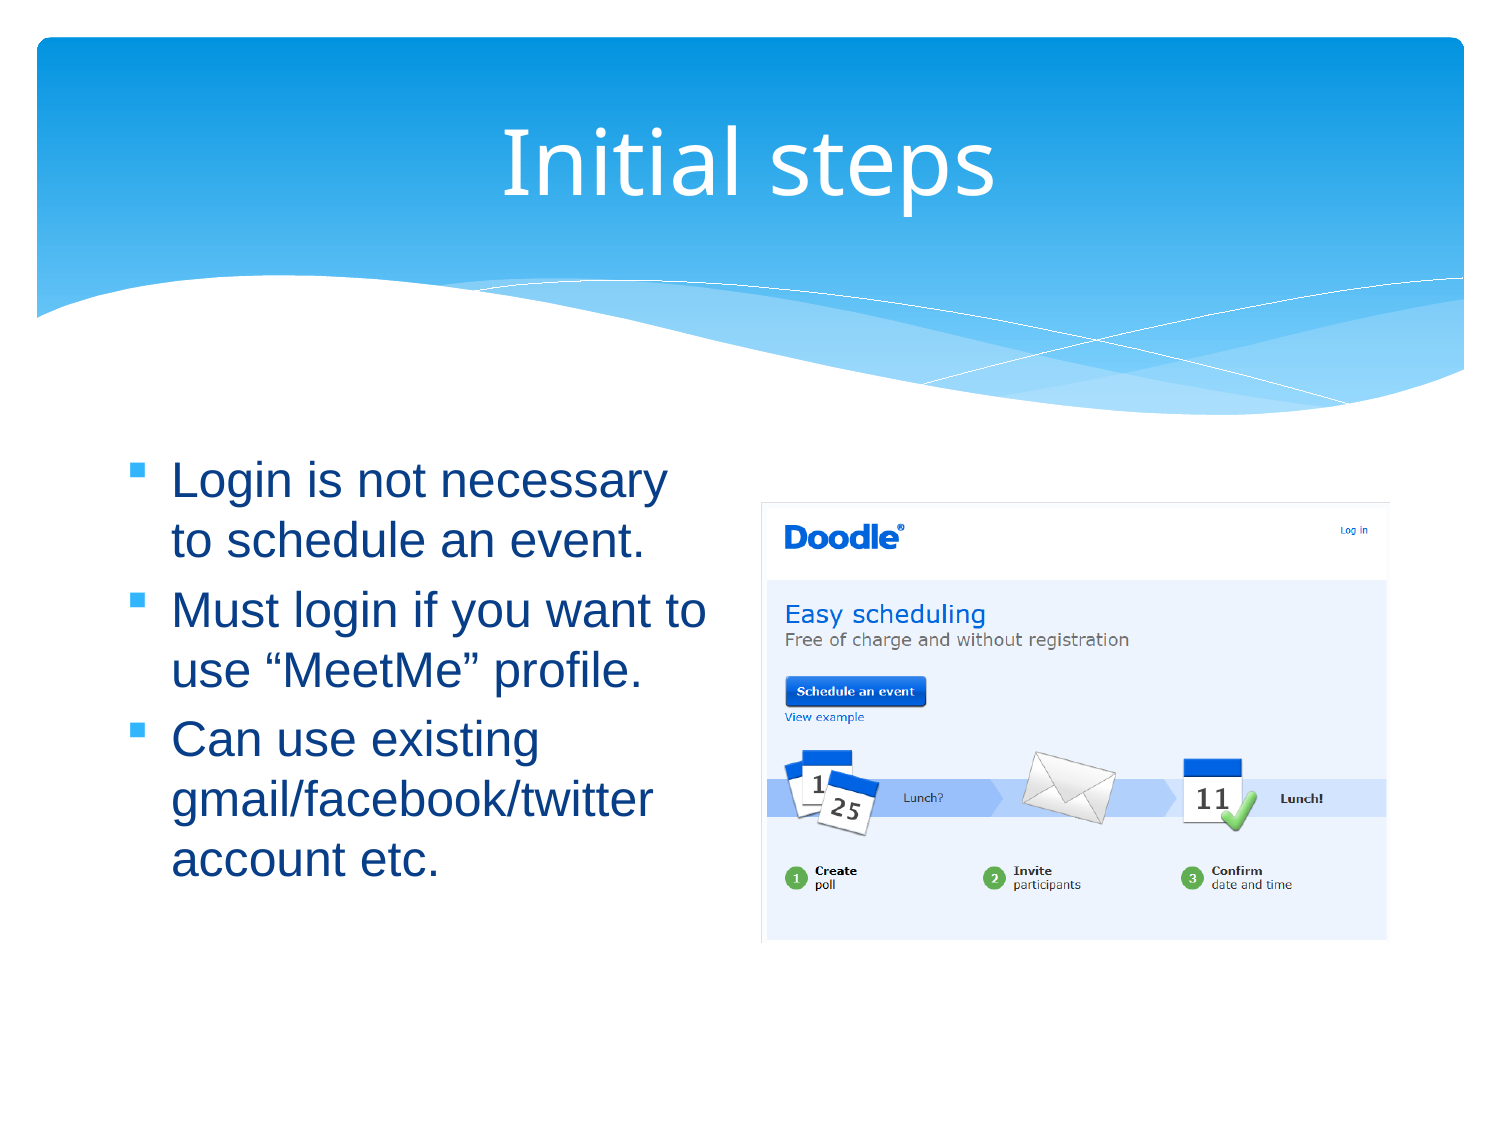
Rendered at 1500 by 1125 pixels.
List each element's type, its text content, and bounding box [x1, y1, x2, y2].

title Initial steps [75, 55, 1425, 261]
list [761, 501, 1390, 943]
list Login is not necessary to schedule an event. Must login if you want to use “MeetMe” profile. Can use existing gmail/facebook/twitter account etc. [111, 439, 738, 1005]
